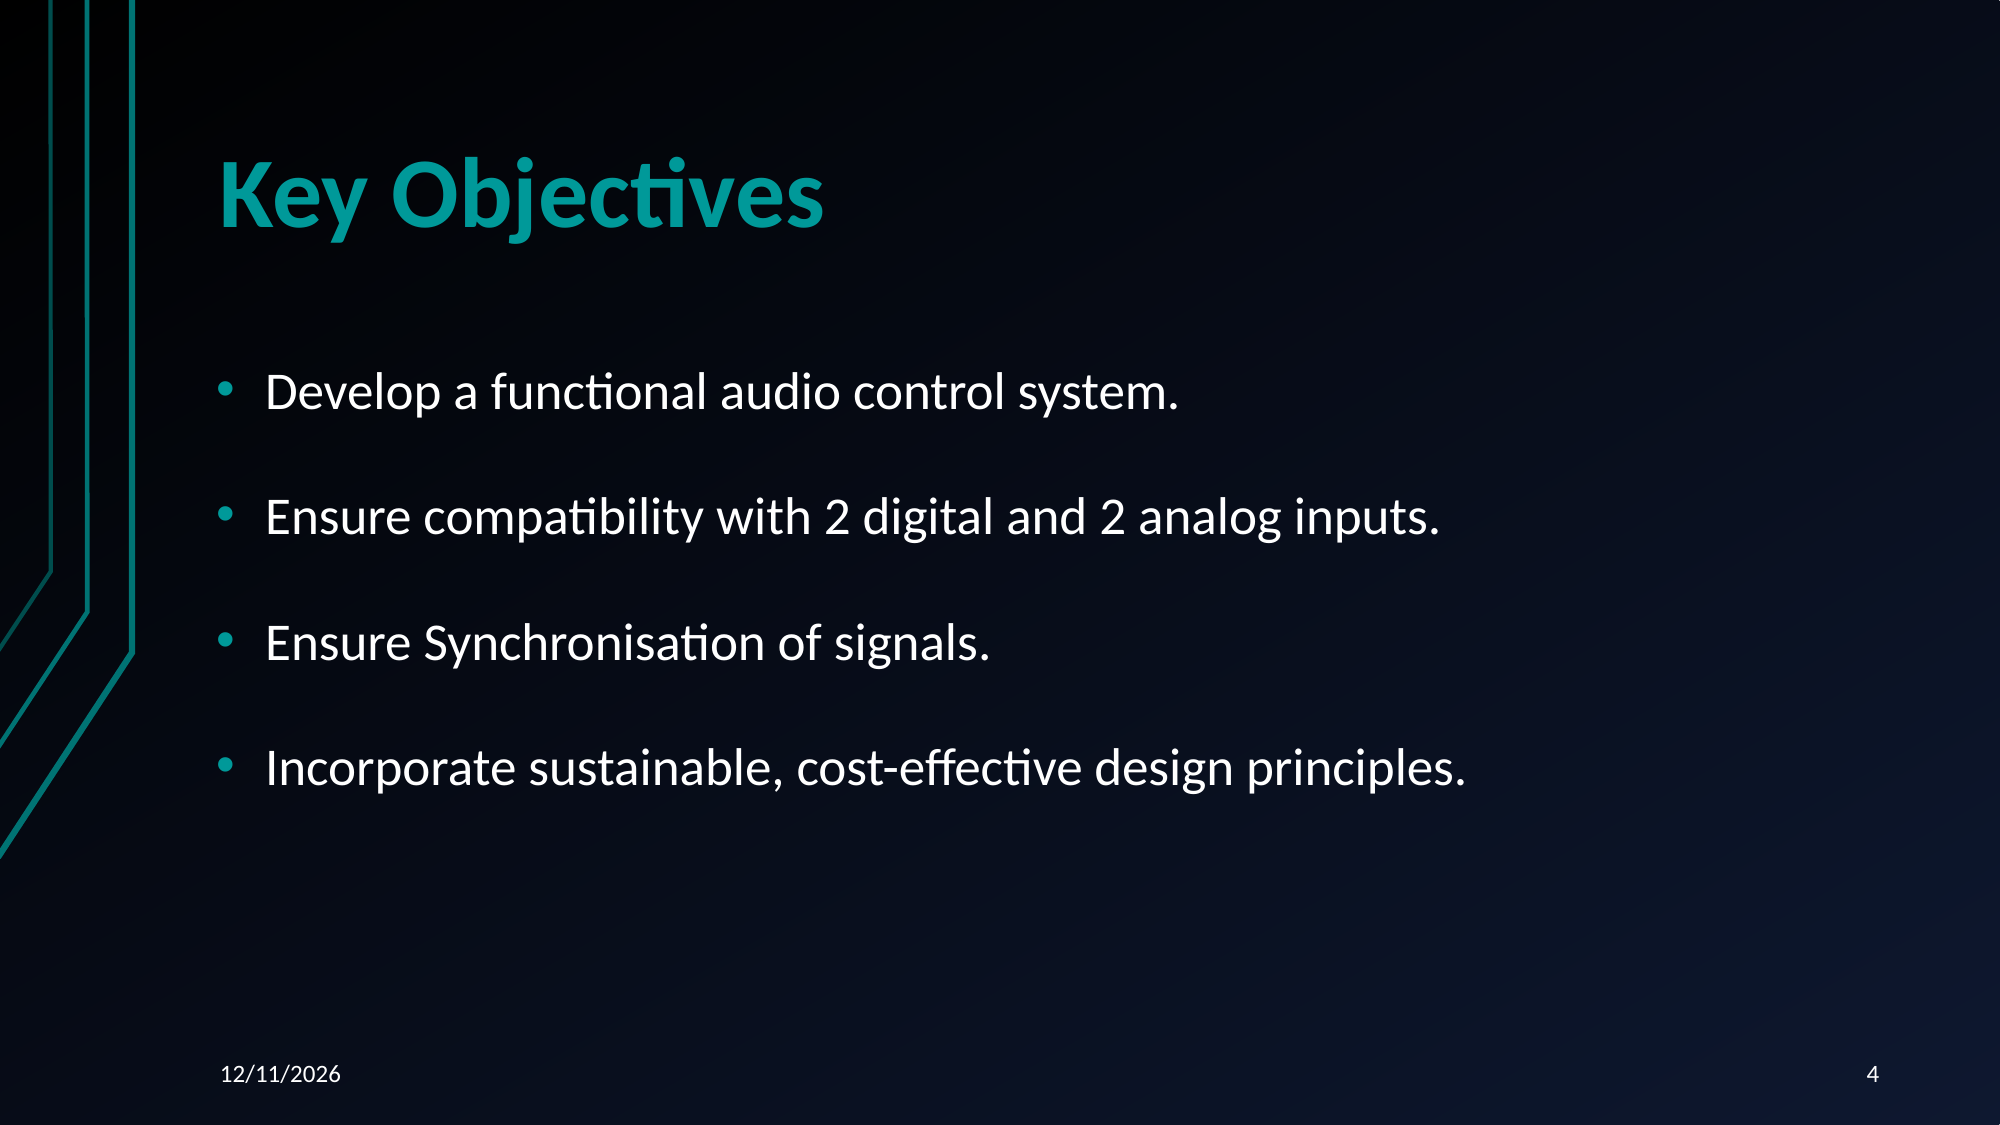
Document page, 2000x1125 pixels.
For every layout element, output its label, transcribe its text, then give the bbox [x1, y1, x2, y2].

slide_number 4 [1732, 1042, 1900, 1103]
title Key Objectives [199, 58, 1899, 260]
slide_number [199, 1042, 567, 1103]
list Develop a functional audio control system. Ensure compatibility with 2 digital and 2 analog inputs. Ensure Synchronisation of signals. Incorporate sustainable, cost-effective design principles. [196, 314, 1918, 811]
